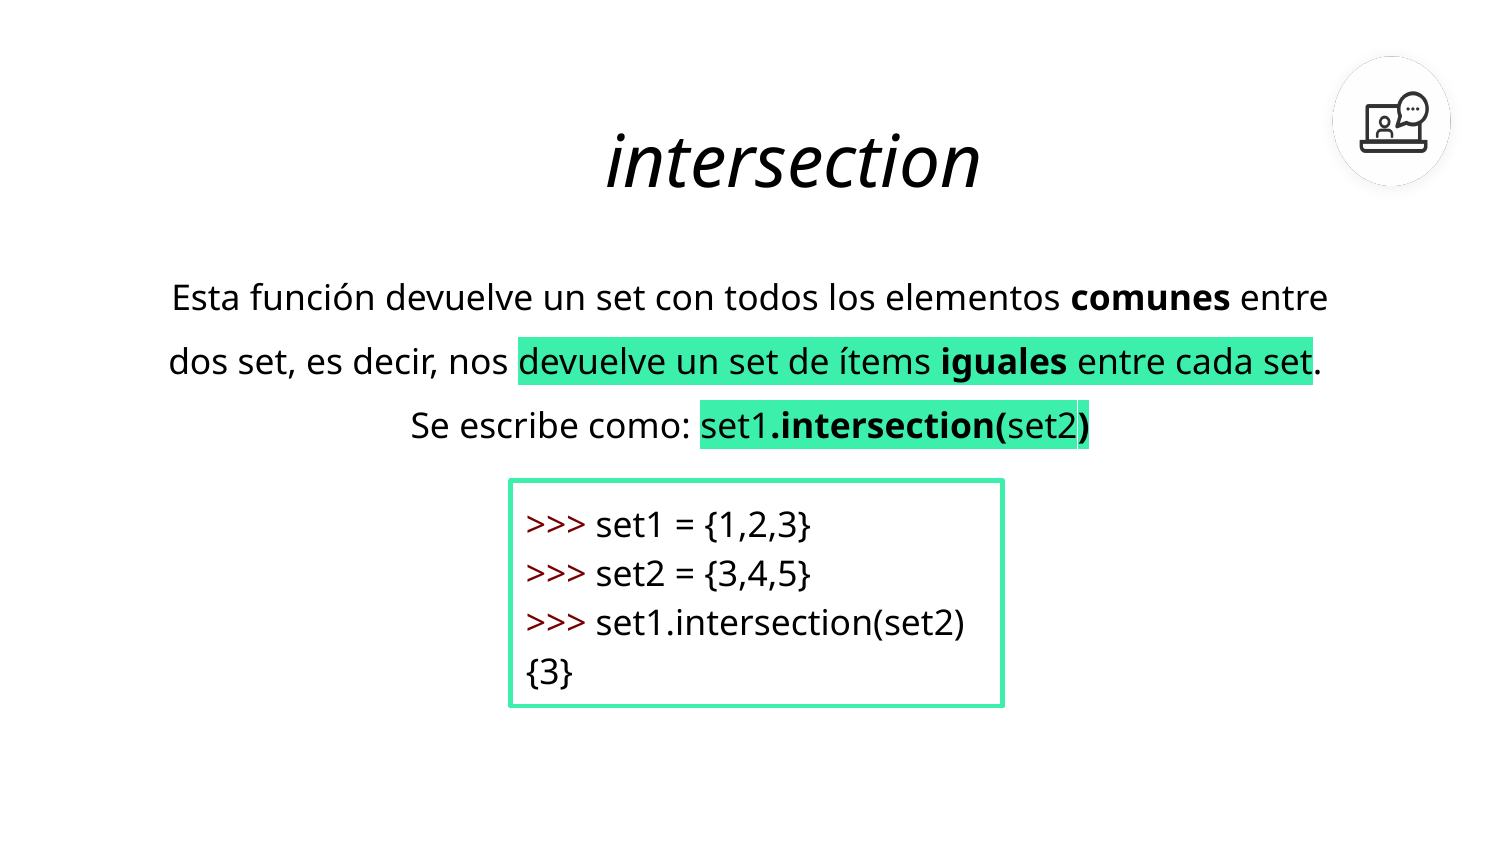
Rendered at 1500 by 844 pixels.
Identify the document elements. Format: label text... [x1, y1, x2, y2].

text_box intersection [457, 76, 1131, 239]
text_box >>> set1 = {1,2,3} >>> set2 = {3,4,5} >>> set1.intersection(set2) {3} [510, 480, 1003, 707]
text_box Esta función devuelve un set con todos los elementos comunes entre dos set, es decir, nos devuelve un set de ítems iguales entre cada set. Se escribe como: set1.intersection(set2) [132, 239, 1368, 458]
picture [1317, 40, 1465, 202]
